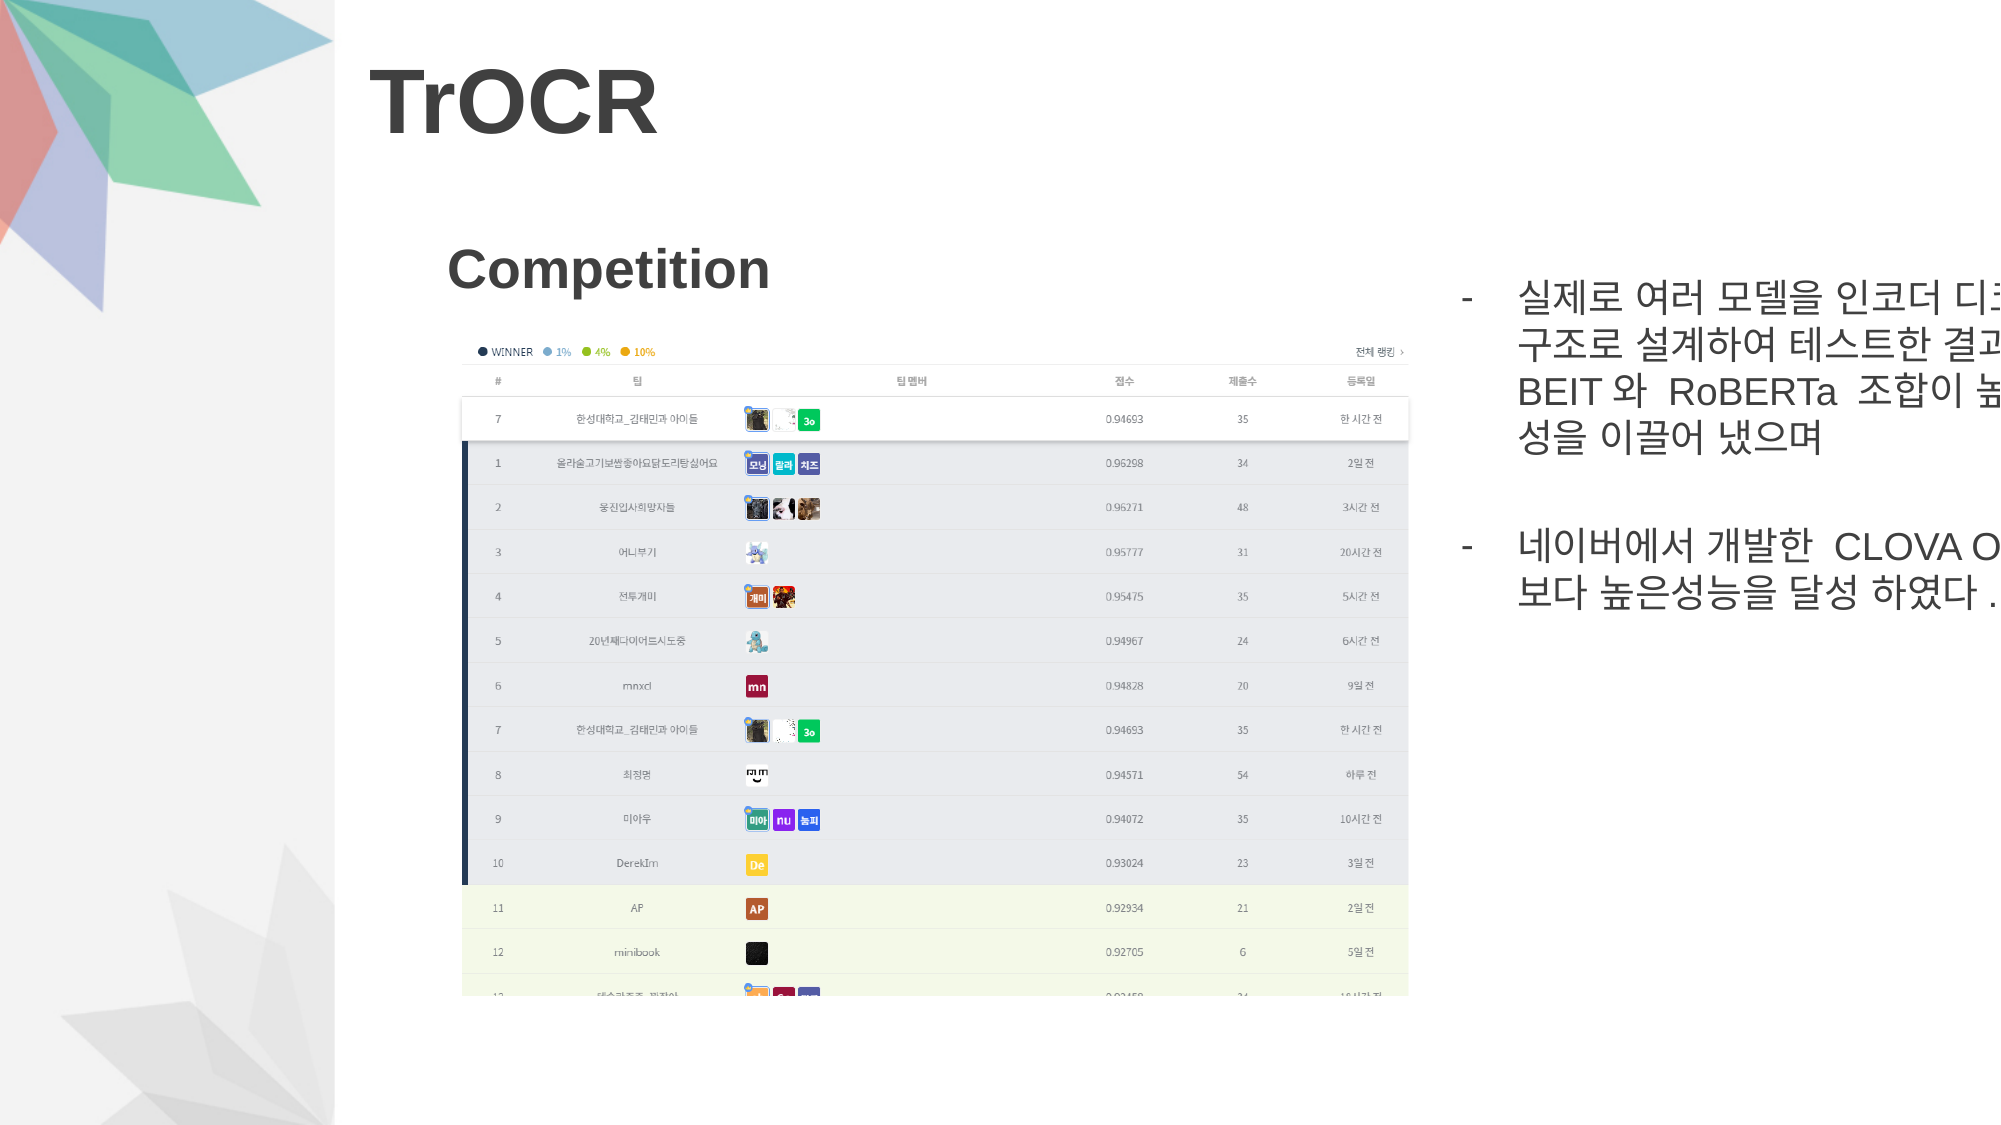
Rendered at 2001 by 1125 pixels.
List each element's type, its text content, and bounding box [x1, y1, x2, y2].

picture [0, 0, 2001, 1125]
title TrOCR [354, 0, 2000, 194]
list Competition [432, 216, 1945, 317]
list 실제로 여러 모델을 인코더 디코더 구조로 설계하여 테스트한 결과 BEIT와 RoBERTa 조합이 높은 성을 이끌어 냈으며 네이버에서 개발한 CLOVA OCR보다 높은성능을 달성 하였다. [1395, 266, 2000, 1125]
